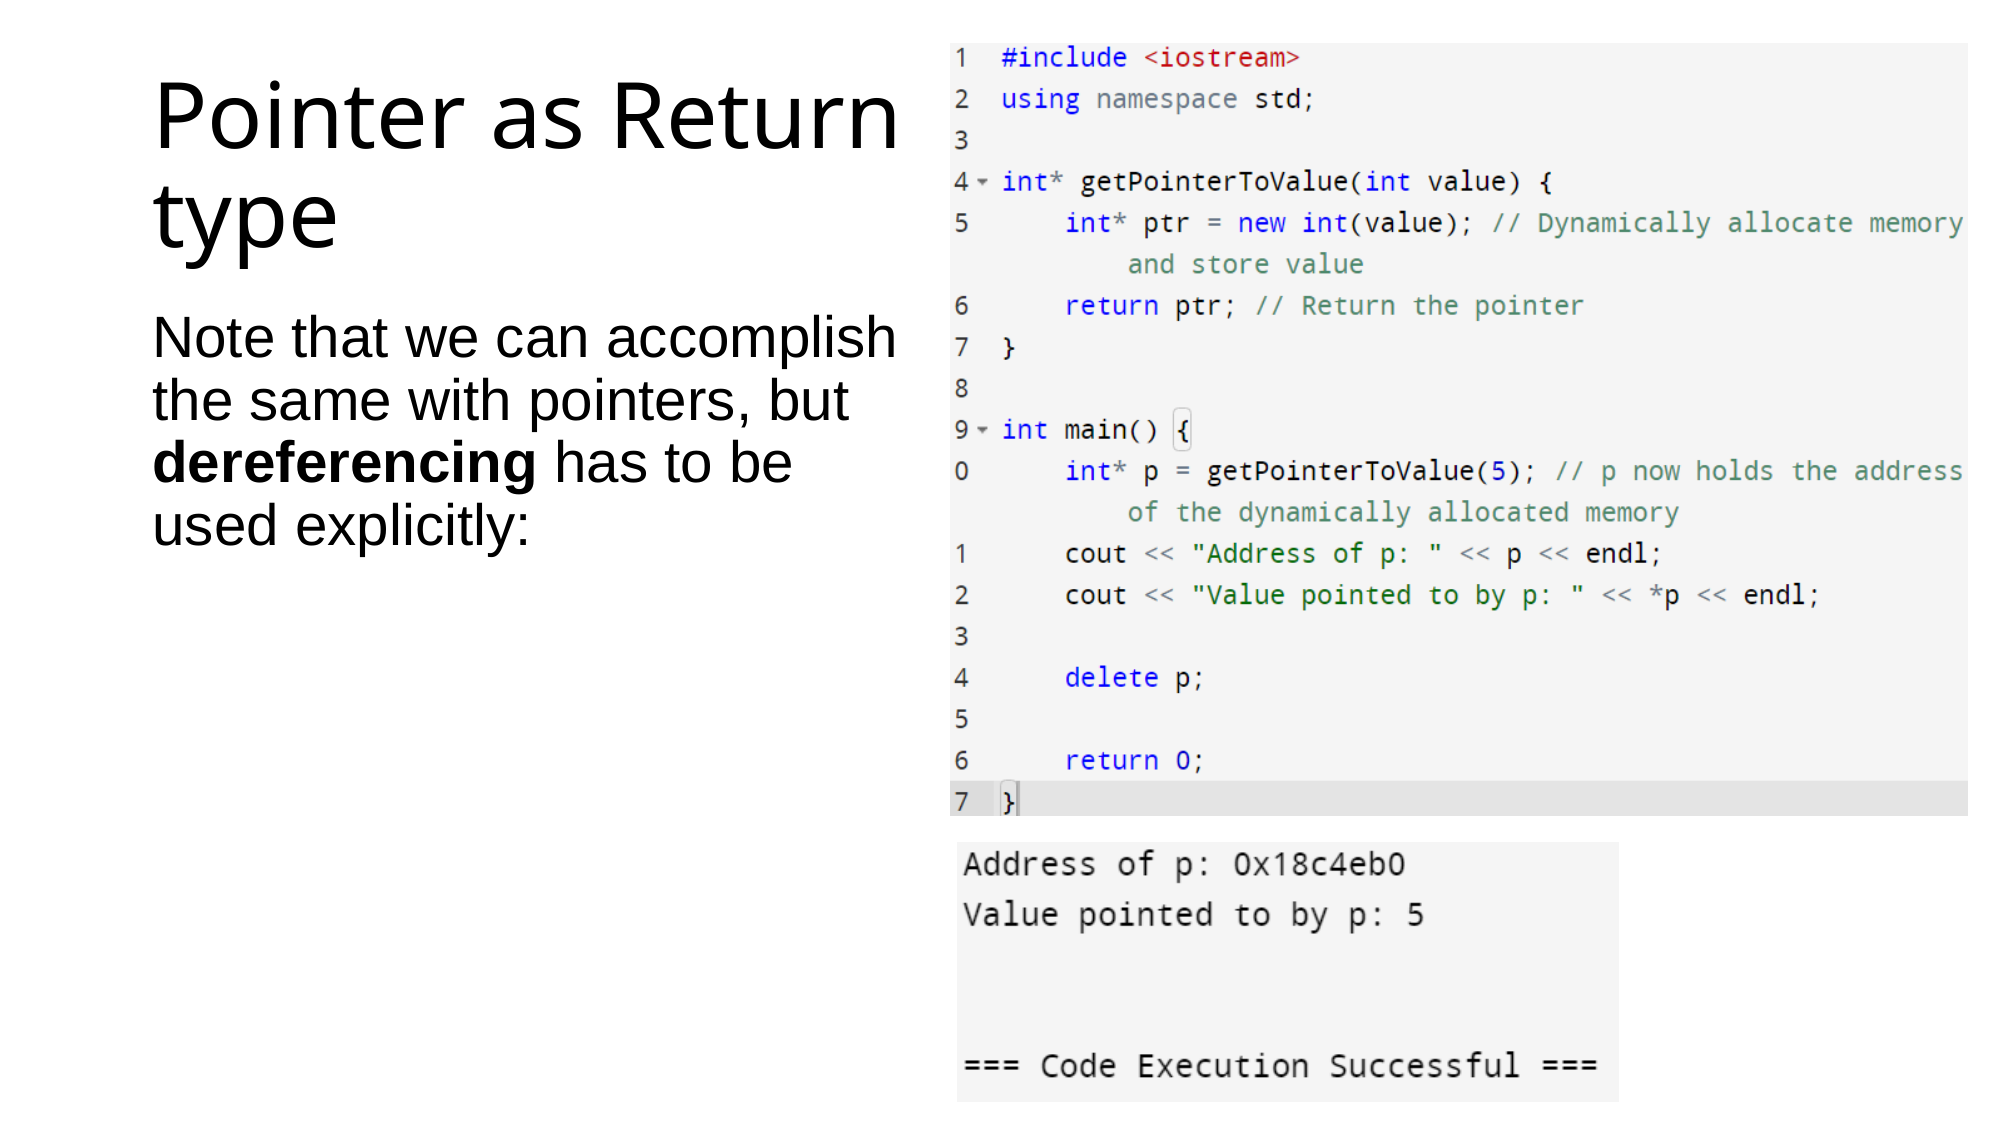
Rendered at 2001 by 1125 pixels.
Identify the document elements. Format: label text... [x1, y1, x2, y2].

list Note that we can accomplish the same with pointers, but dereferencing has to be used explicitly: [137, 299, 933, 1014]
title Pointer as Return type [137, 59, 933, 278]
picture [957, 841, 1620, 1102]
picture [949, 42, 1968, 816]
